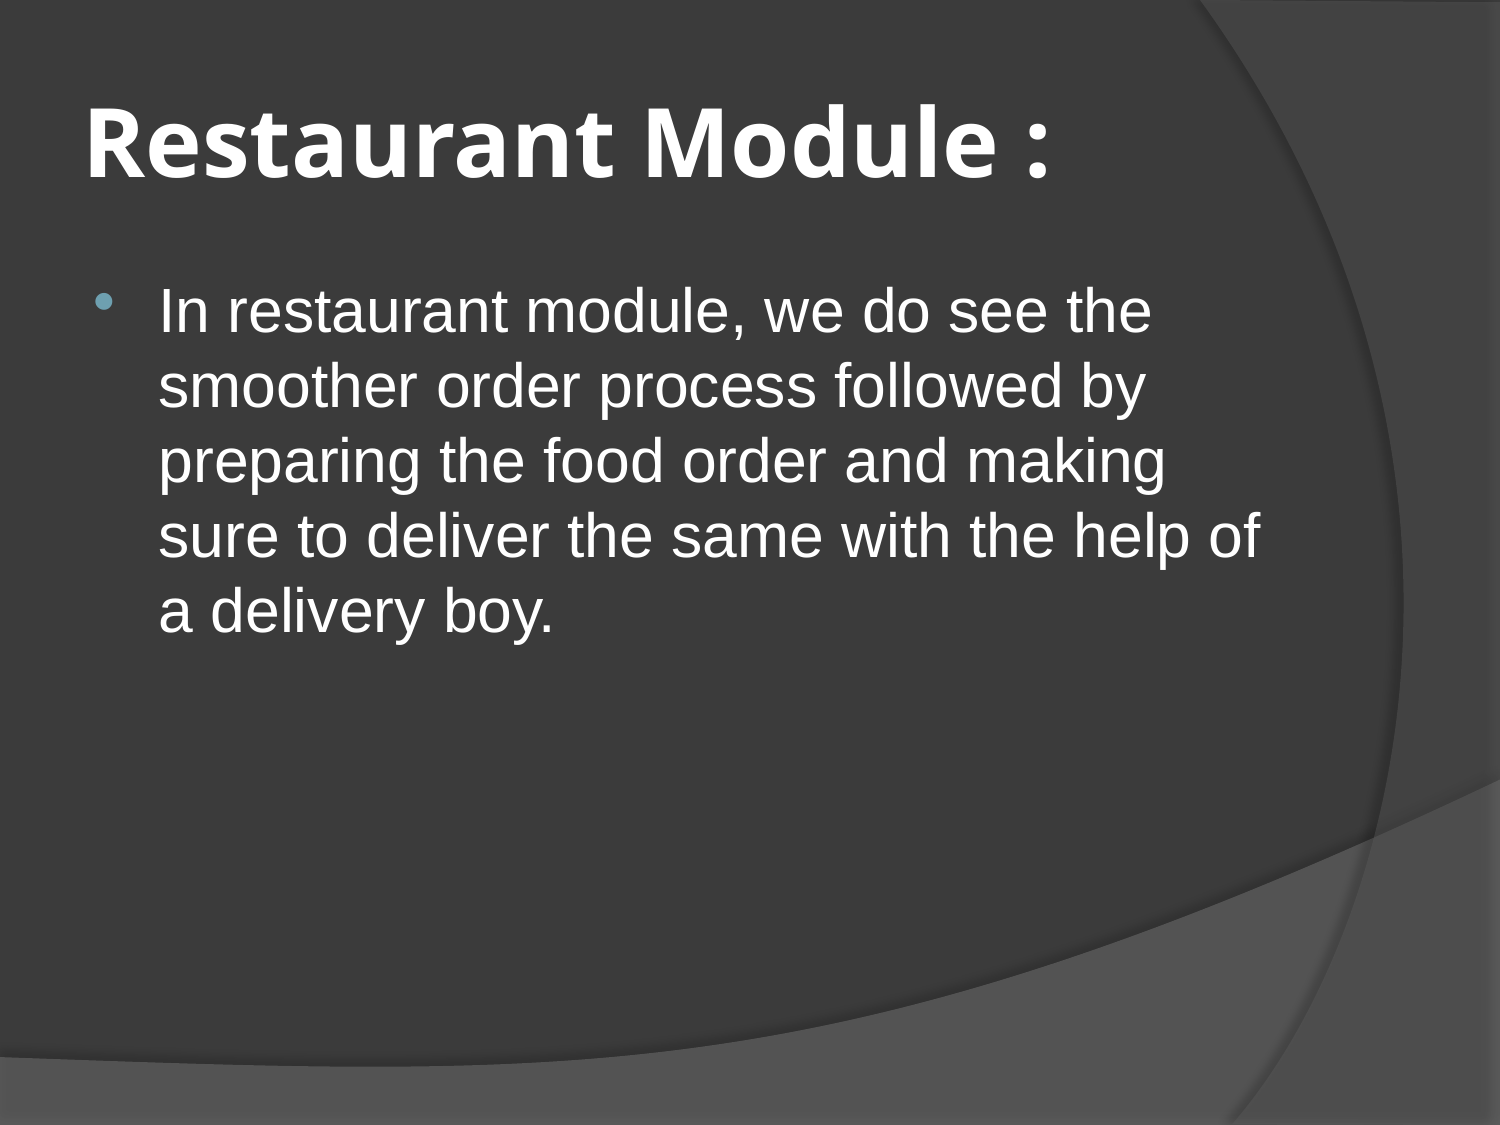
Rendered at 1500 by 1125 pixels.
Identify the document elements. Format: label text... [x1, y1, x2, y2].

list In restaurant module, we do see the smoother order process followed by preparing the food order and making sure to deliver the same with the help of a delivery boy. [75, 262, 1300, 1005]
title Restaurant Module : [75, 45, 1300, 233]
